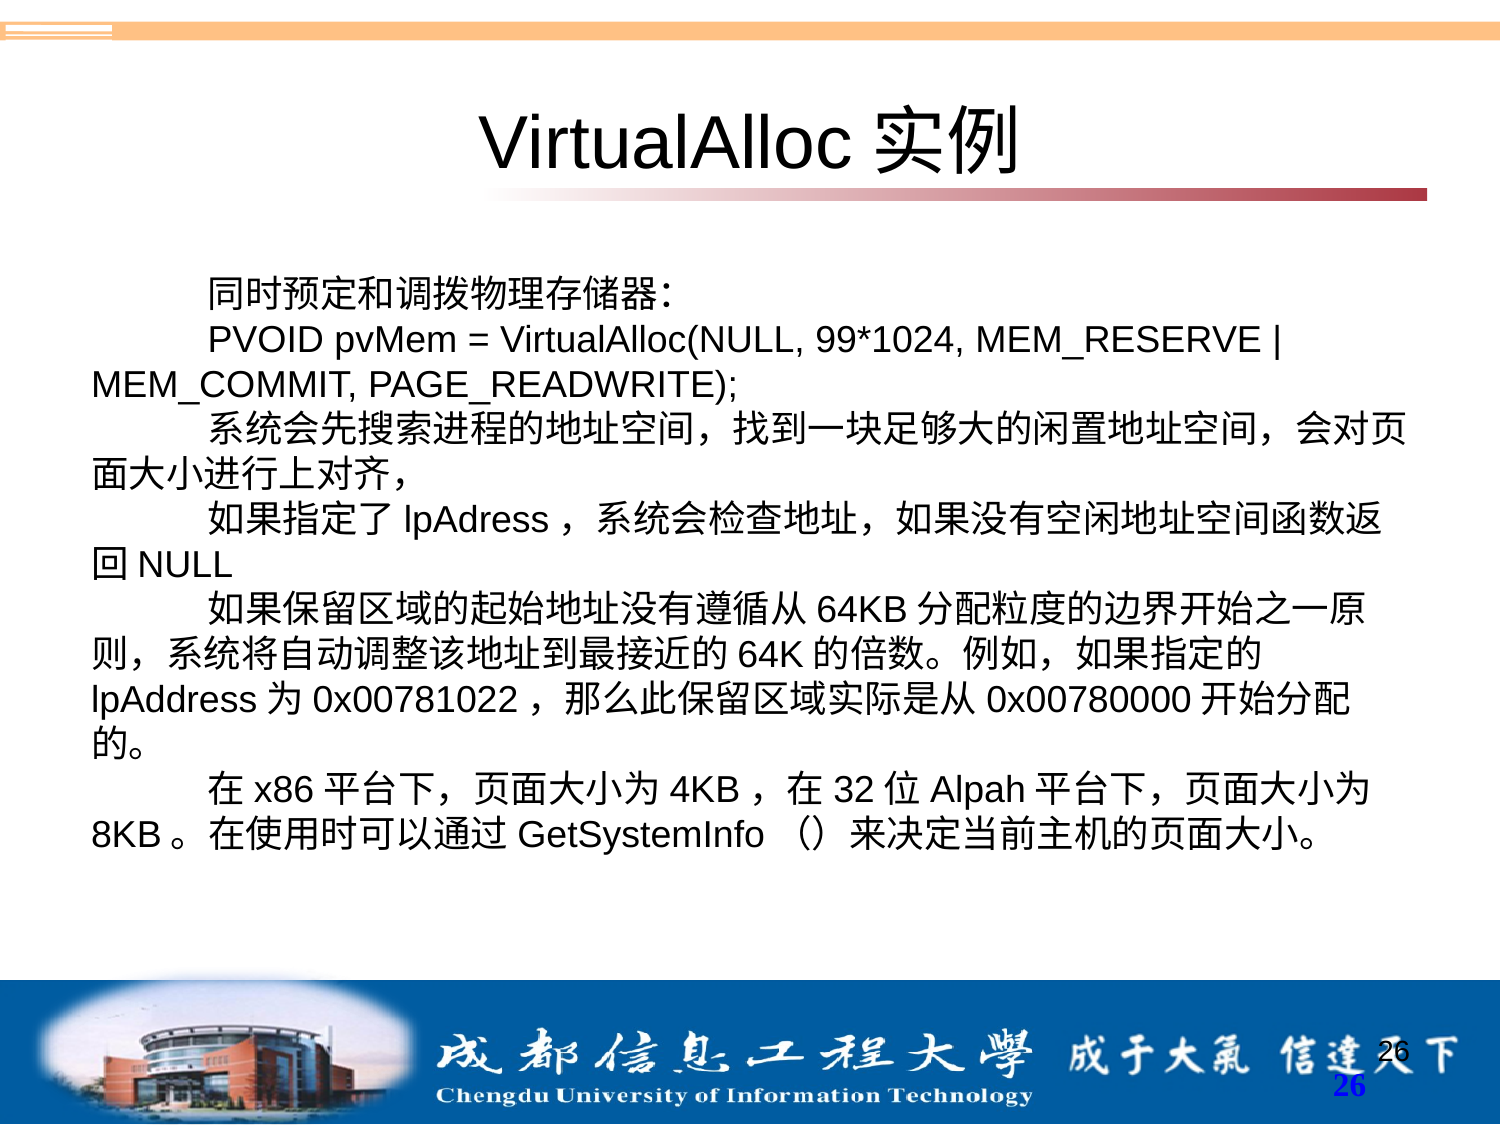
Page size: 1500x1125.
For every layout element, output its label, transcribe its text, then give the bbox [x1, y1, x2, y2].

list 同时预定和调拨物理存储器： PVOID pvMem = VirtualAlloc(NULL, 99*1024, MEM_RESERVE | MEM_COMMIT, PAGE_READWRITE); 系统会先搜索进程的地址空间，找到一块足够大的闲置地址空间，会对页面大小进行上对齐， 如果指定了lpAdress，系统会检查地址，如果没有空闲地址空间函数返回NULL 如果保留区域的起始地址没有遵循从64KB分配粒度的边界开始之一原则，系统将自动调整该地址到最接近的64K的倍数。例如，如果指定的lpAddress为0x00781022，那么此保留区域实际是从0x00780000开始分配的。 在x86平台下，页面大小为4KB，在32位Alpah平台下，页面大小为8KB。在使用时可以通过GetSystemInfo（）来决定当前主机的页面大小。 [75, 262, 1425, 1005]
title VirtualAlloc实例 [75, 45, 1425, 233]
picture [0, 957, 1500, 1125]
